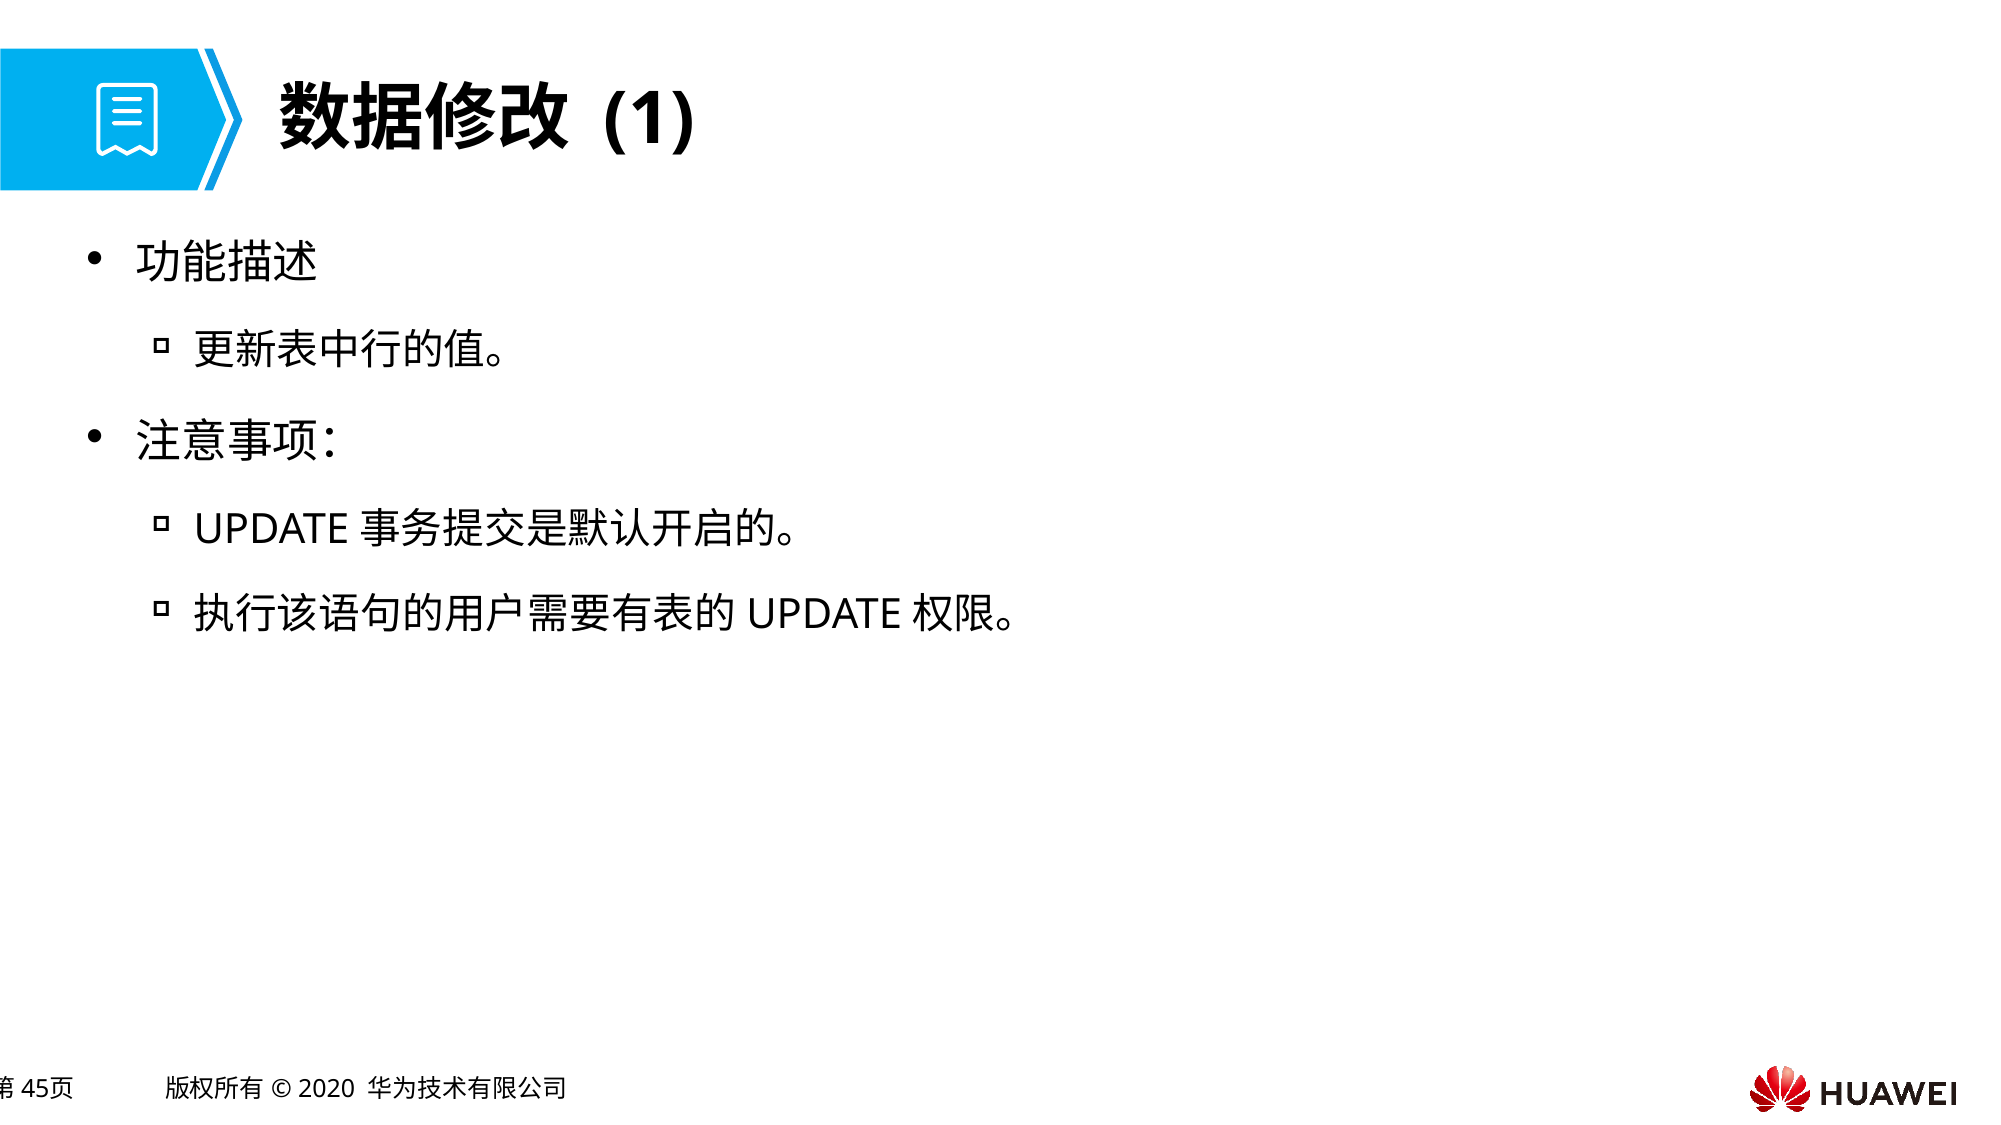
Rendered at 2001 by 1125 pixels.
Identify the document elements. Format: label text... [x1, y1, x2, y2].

picture [1750, 1066, 1956, 1112]
title 数据修改 (1) [261, 67, 1874, 173]
list 功能描述 更新表中行的值。 注意事项： UPDATE事务提交是默认开启的。 执行该语句的用户需要有表的UPDATE权限。 [72, 204, 1929, 973]
